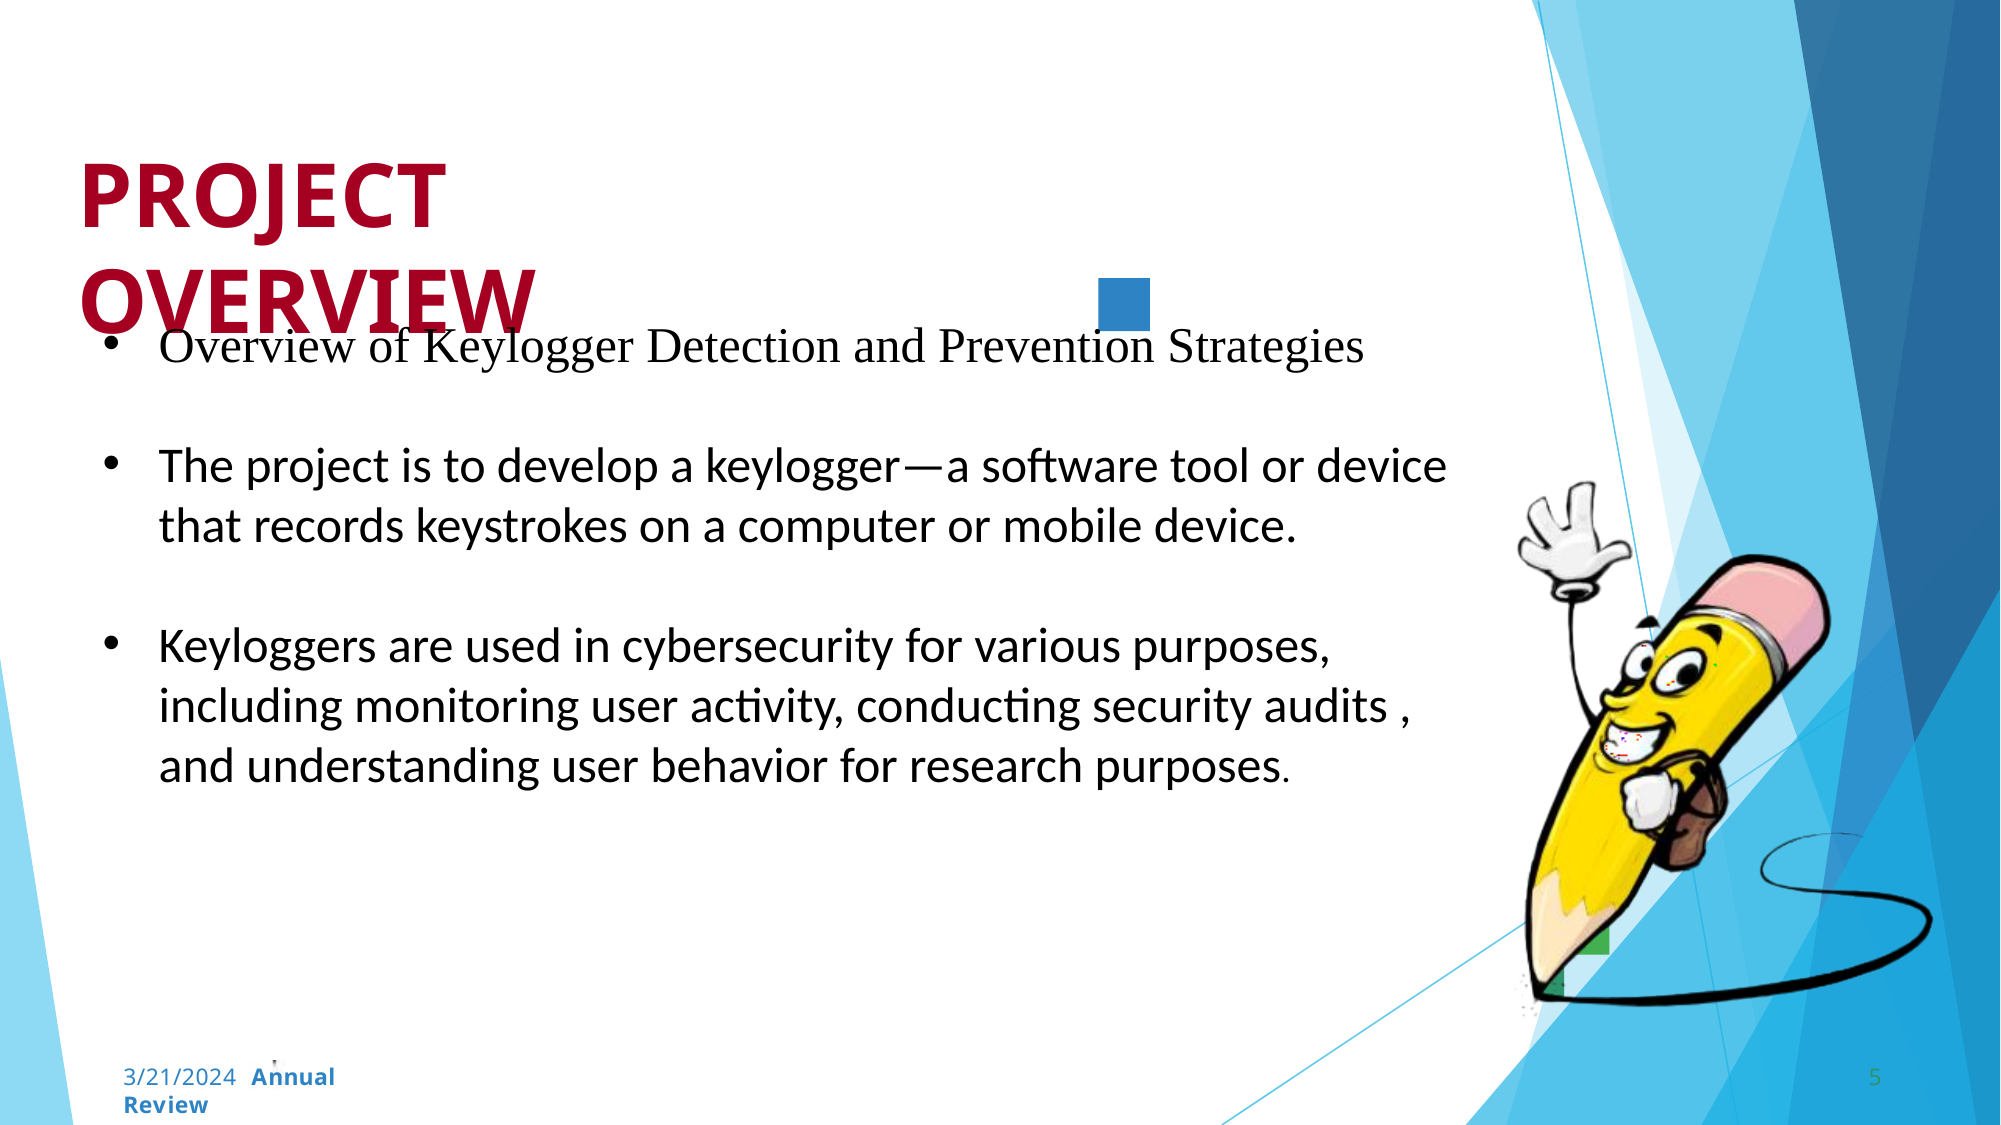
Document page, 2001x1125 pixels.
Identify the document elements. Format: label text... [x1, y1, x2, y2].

picture [110, 1060, 463, 1094]
text_box 3/21/2024 Annual Review [121, 1094, 417, 1118]
text_box Overview of Keylogger Detection and Prevention Strategies The project is to develop a keylogger—a software tool or device that records keystrokes on a computer or mobile device. Keyloggers are used in cybersecurity for various purposes, including monitoring user activity, conducting security audits , and understanding user behavior for research purposes. [87, 304, 1515, 890]
title PROJECT OVERVIEW [74, 135, 986, 352]
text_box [1420, 434, 2000, 1060]
slide_number 5 [1861, 1061, 1888, 1125]
text_box [1098, 278, 1150, 304]
